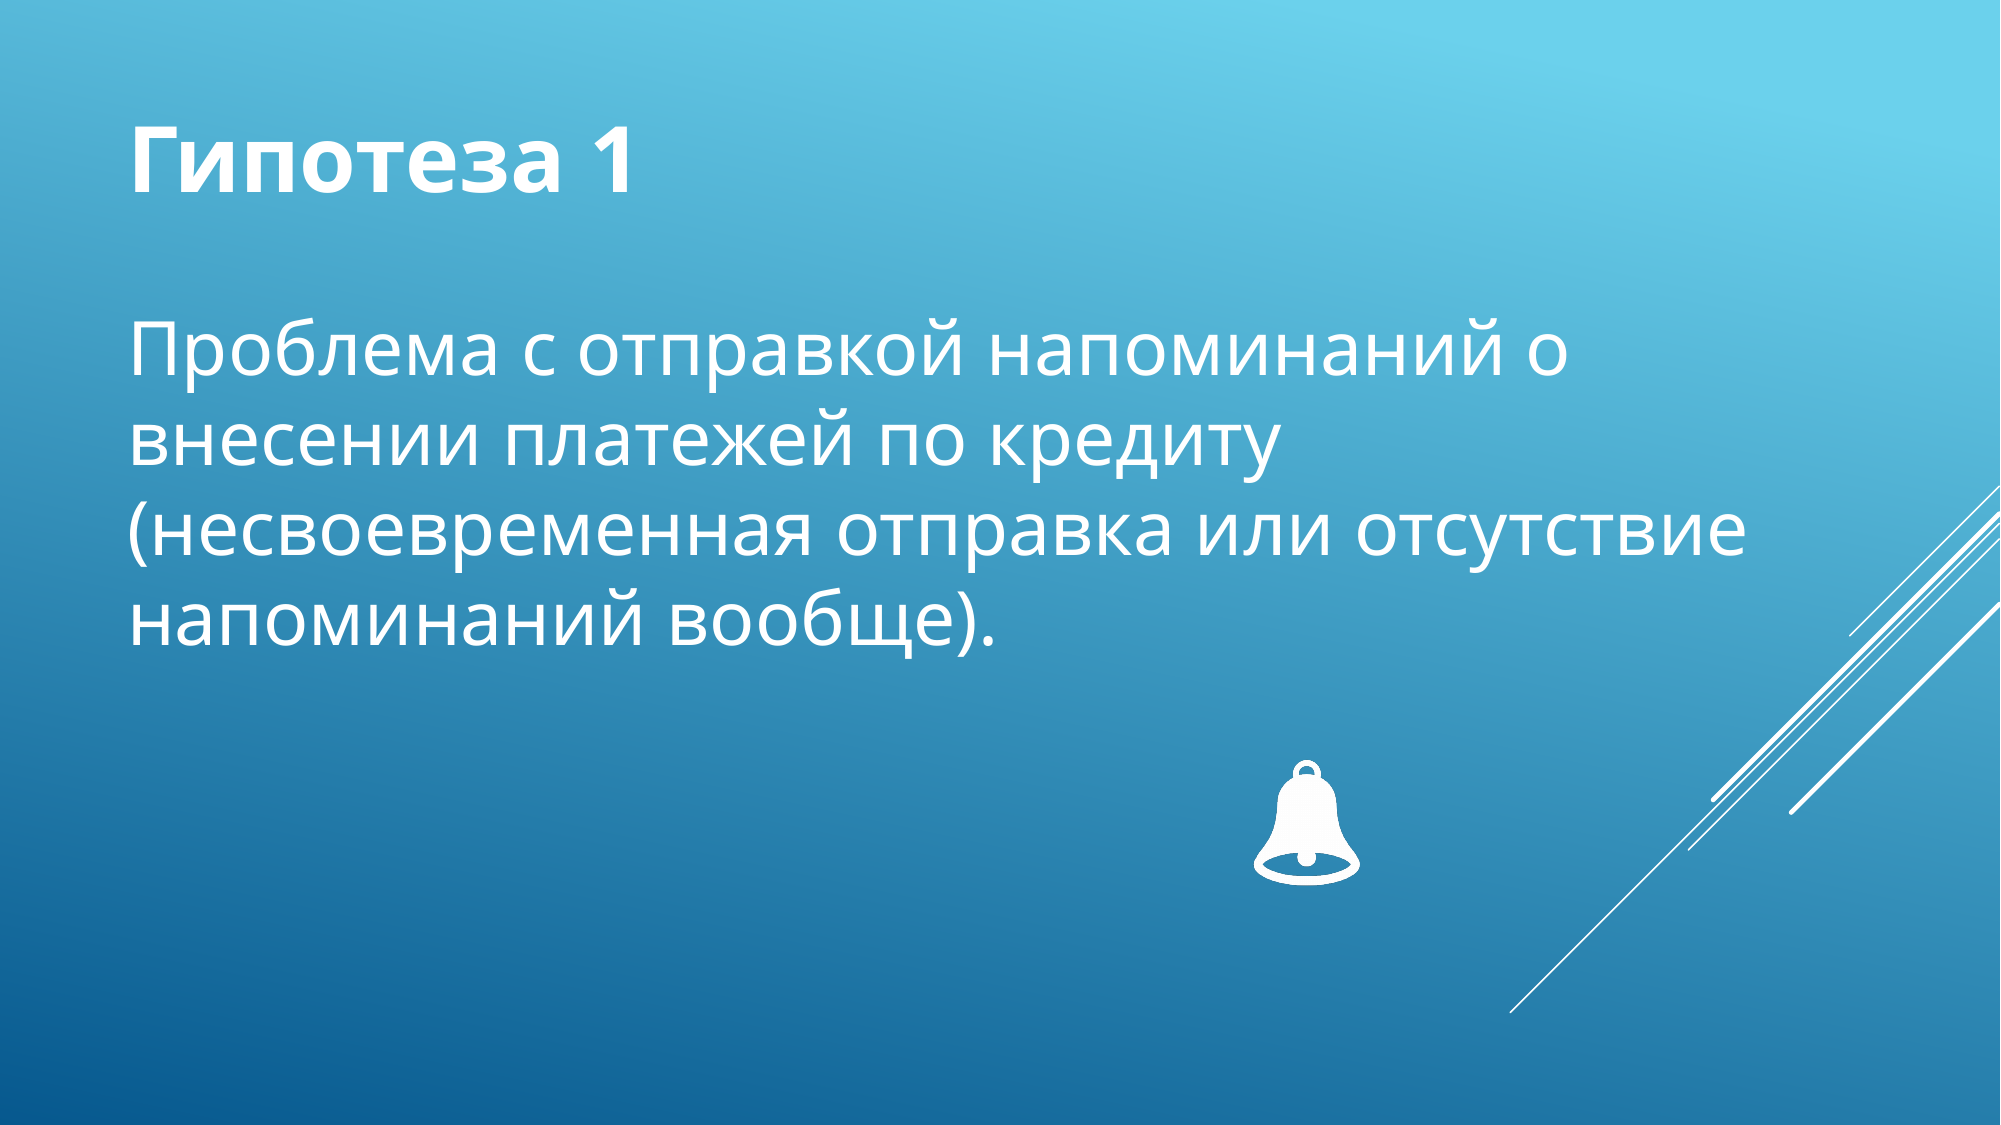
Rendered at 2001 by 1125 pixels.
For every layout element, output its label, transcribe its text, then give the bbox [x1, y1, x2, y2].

title Гипотеза 1 Проблема с отправкой напоминаний о внесении платежей по кредиту (несвоевременная отправка или отсутствие напоминаний вообще). [112, 92, 1795, 823]
picture [1231, 747, 1382, 898]
